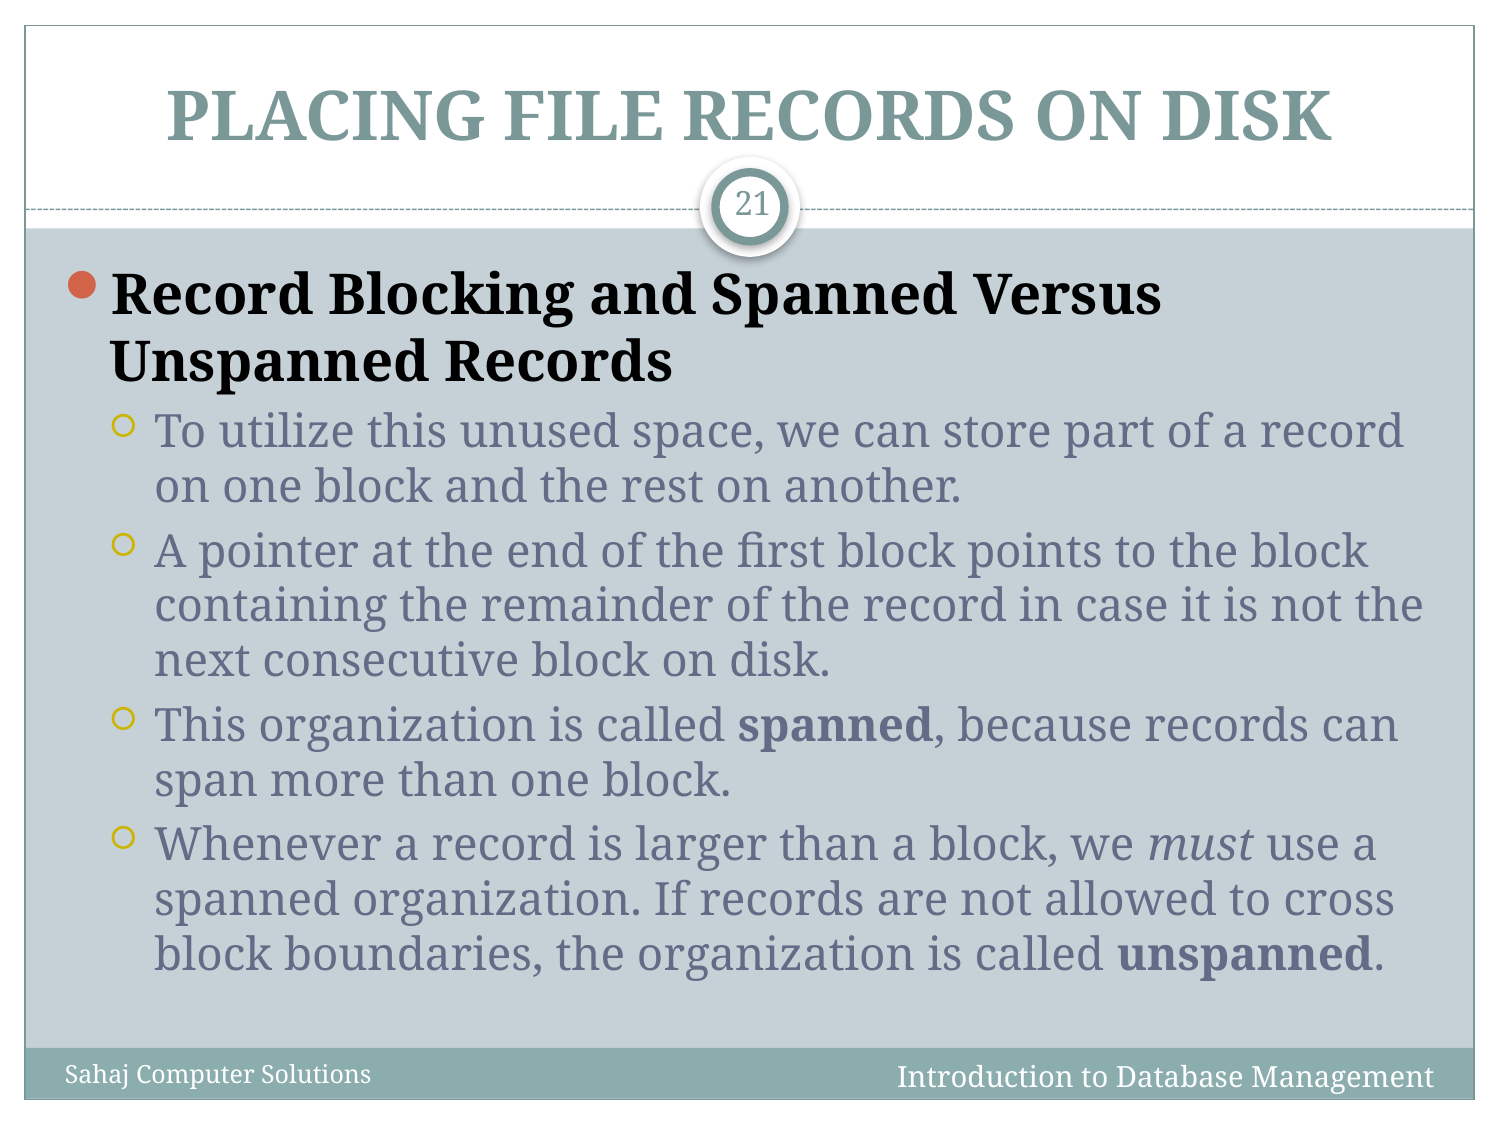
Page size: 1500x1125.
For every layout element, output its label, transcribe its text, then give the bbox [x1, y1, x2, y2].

title PLACING FILE RECORDS ON DISK [49, 37, 1450, 162]
slide_number 21 [715, 168, 791, 241]
footer Sahaj Computer Solutions [50, 1051, 638, 1112]
slide_number Introduction to Database Management Systems [774, 1050, 1450, 1111]
list Record Blocking and Spanned Versus Unspanned Records To utilize this unused space, we can store part of a record on one block and the rest on another. A pointer at the end of the first block points to the block containing the remainder of the record in case it is not the next consecutive block on disk. This organization is called spanned, because records can span more than one block. Whenever a record is larger than a block, we must use a spanned organization. If records are not allowed to cross block boundaries, the organization is called unspanned. [49, 250, 1445, 1001]
